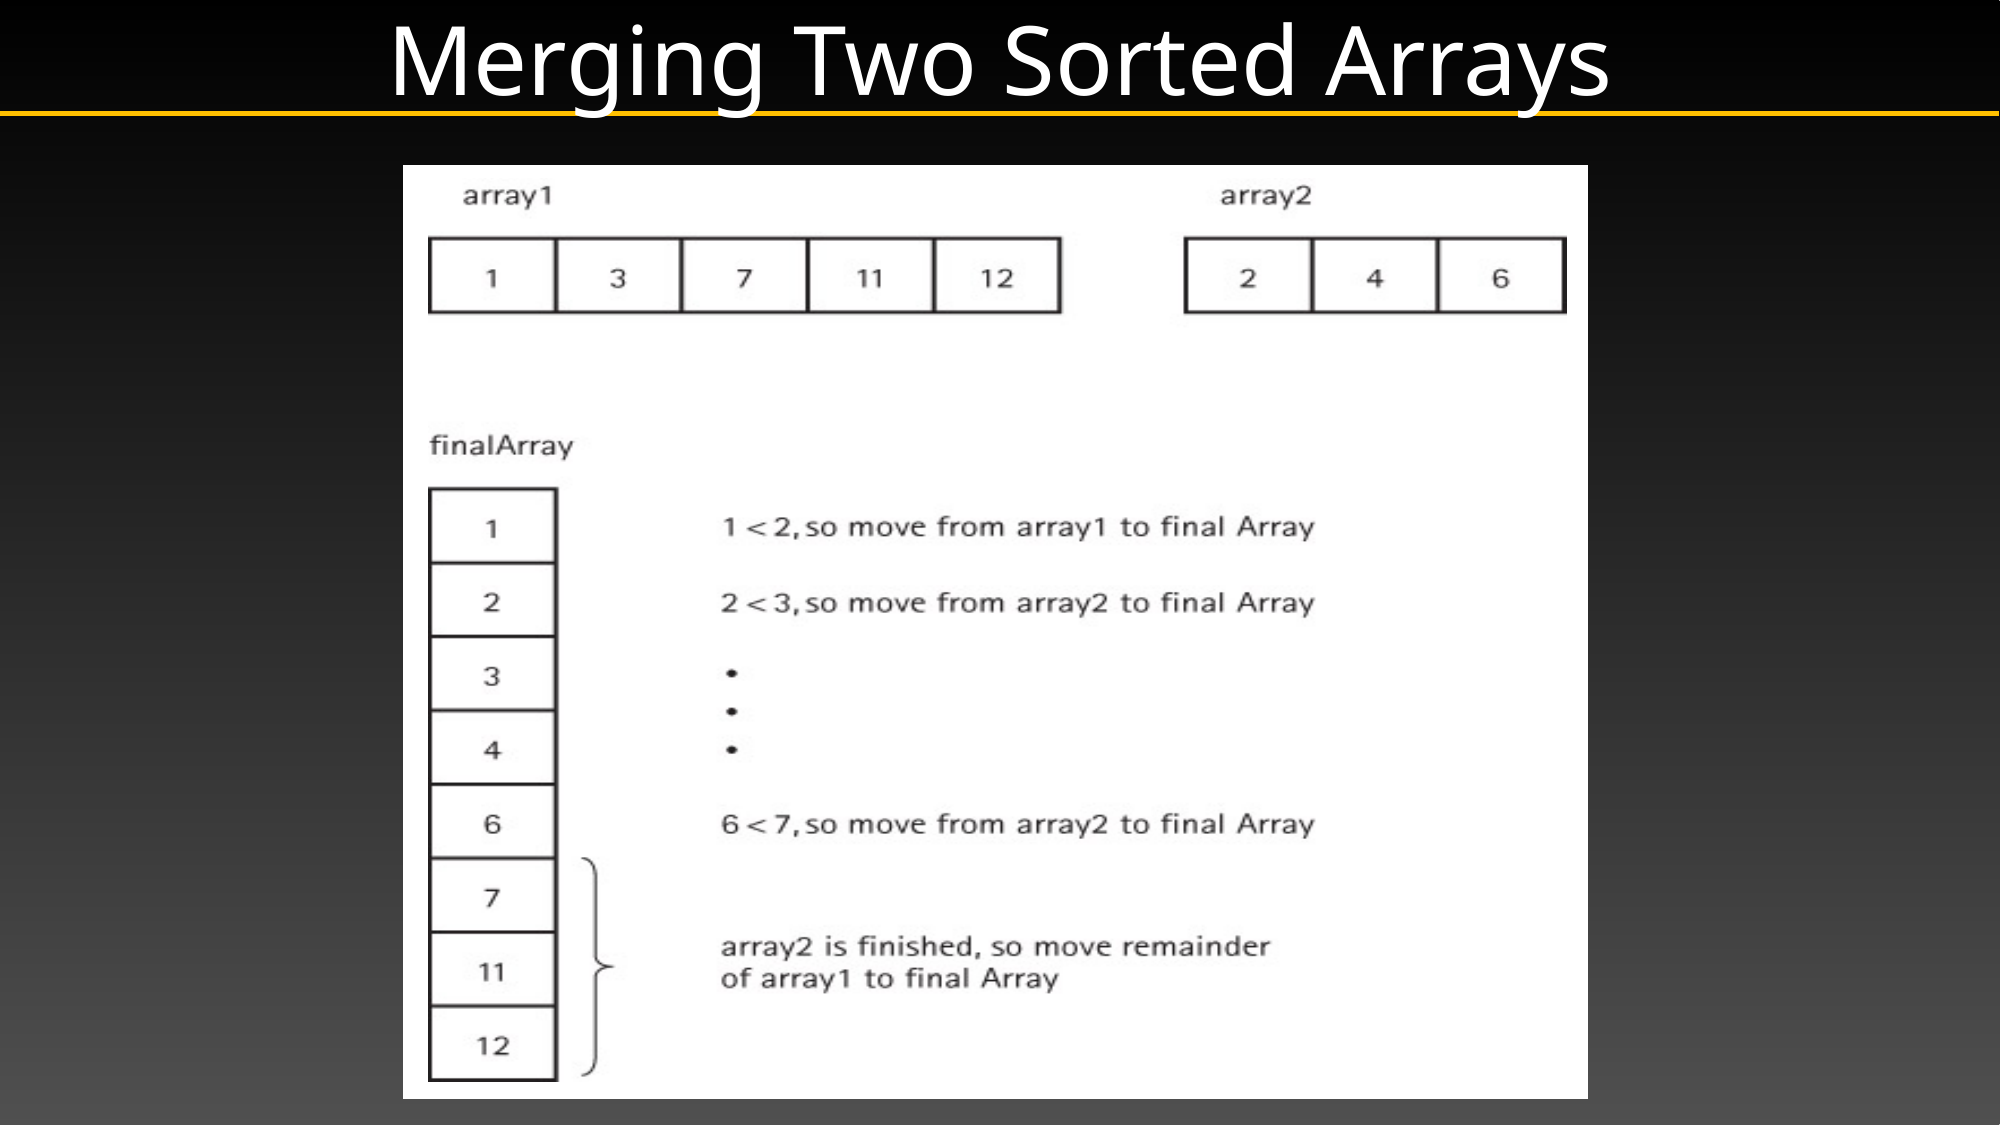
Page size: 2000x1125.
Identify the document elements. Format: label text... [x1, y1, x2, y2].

picture [428, 177, 1568, 1082]
title Merging Two Sorted Arrays [0, 0, 2000, 116]
text_box [403, 165, 1588, 1098]
